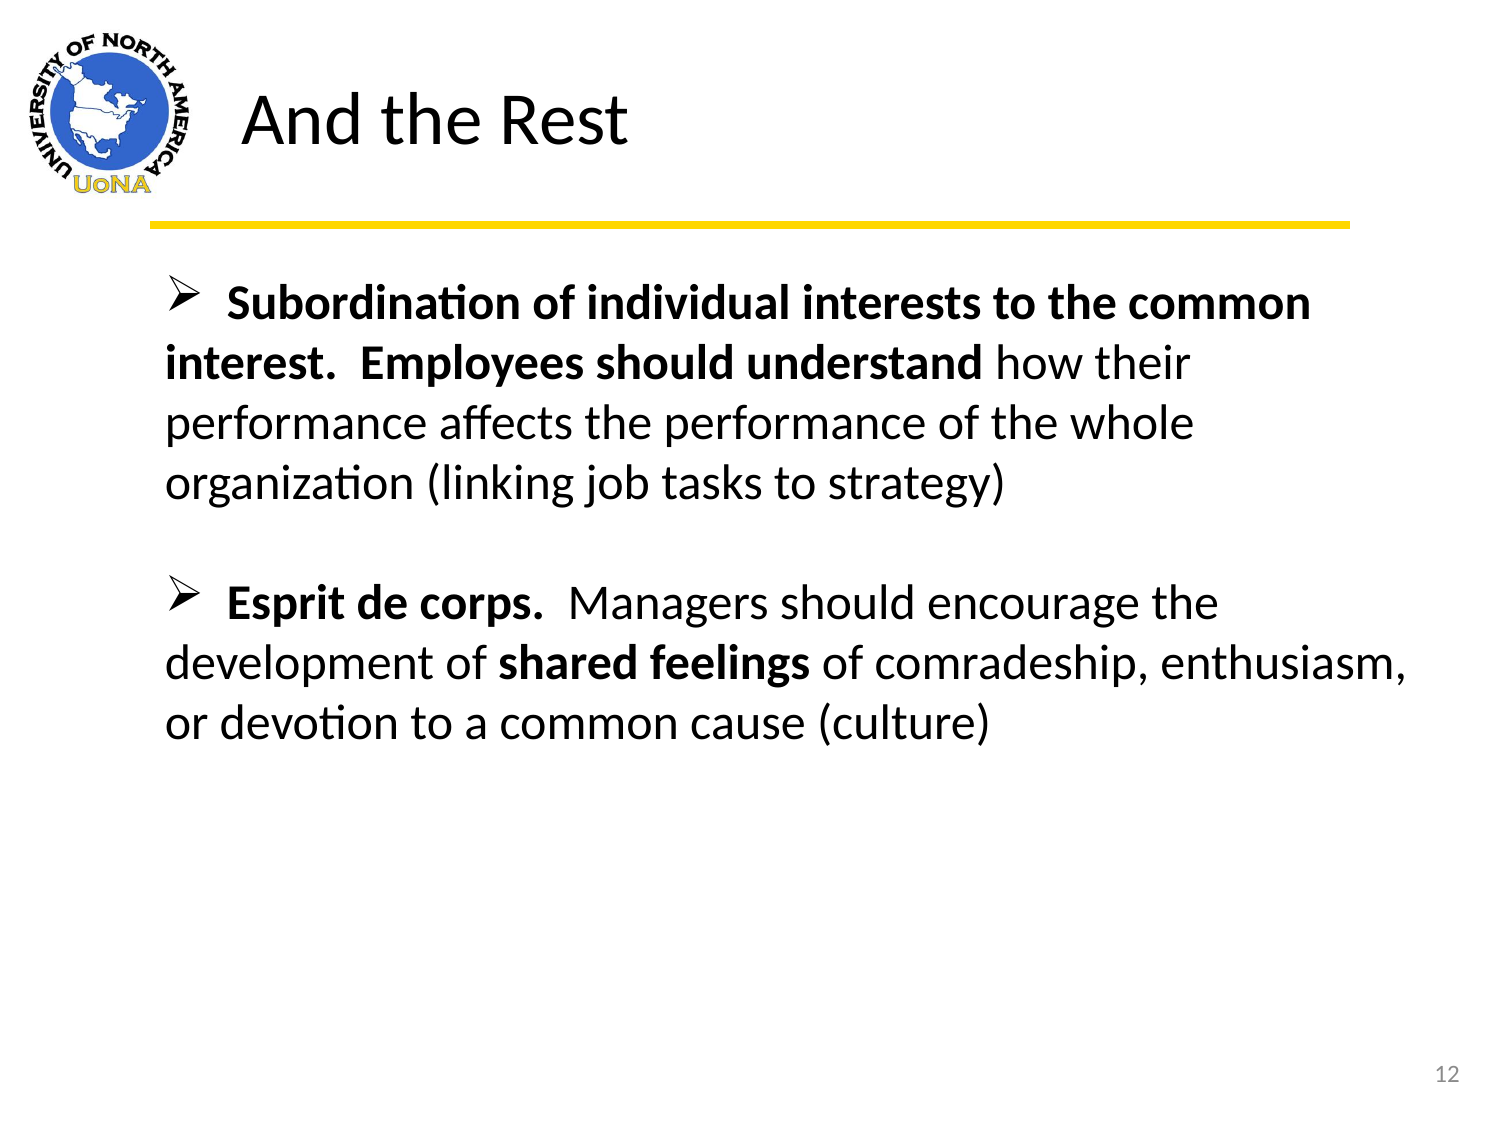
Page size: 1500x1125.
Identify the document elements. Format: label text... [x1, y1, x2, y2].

text_box And the Rest [226, 62, 645, 168]
picture [19, 24, 200, 200]
text_box Subordination of individual interests to the common interest. Employees should understand how their performance affects the performance of the whole organization (linking job tasks to strategy) Esprit de corps. Managers should encourage the development of shared feelings of comradeship, enthusiasm, or devotion to a common cause (culture) [149, 262, 1425, 758]
slide_number 12 [1412, 1042, 1475, 1103]
